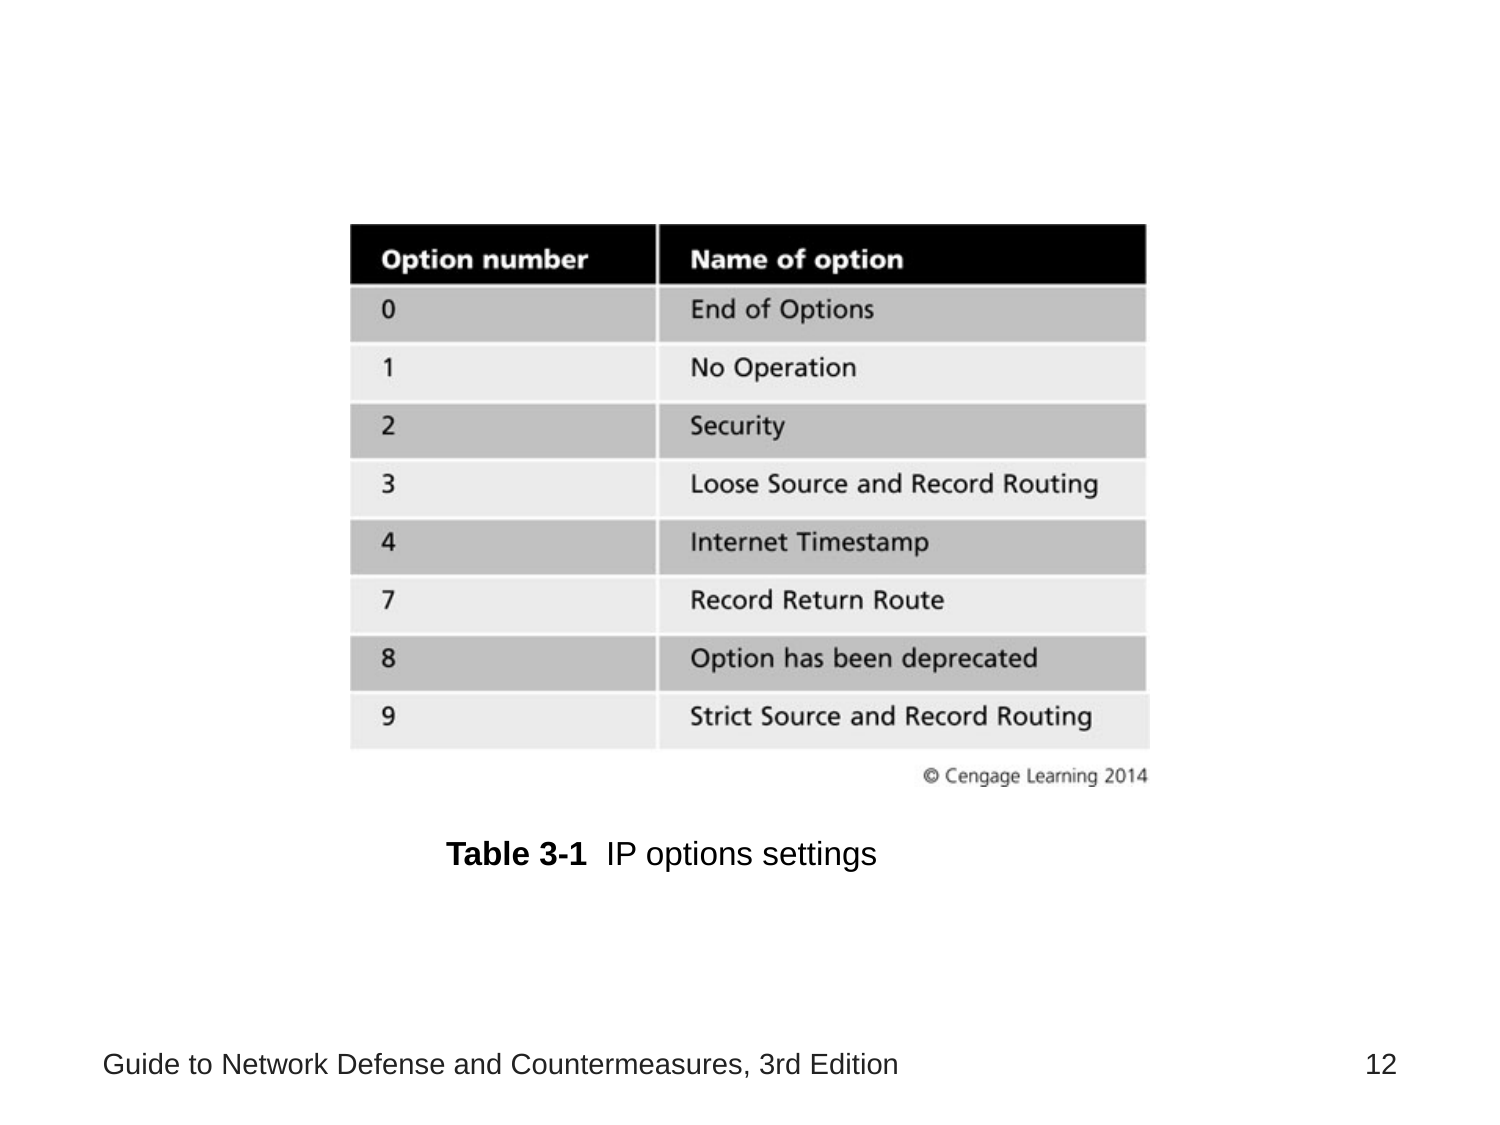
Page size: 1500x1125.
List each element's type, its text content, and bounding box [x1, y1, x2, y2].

footer Guide to Network Defense and Countermeasures, 3rd Edition [87, 1037, 925, 1100]
text_box Table 3-1 IP options settings [431, 825, 1069, 880]
slide_number 12 [1312, 1037, 1413, 1100]
picture [349, 224, 1151, 787]
